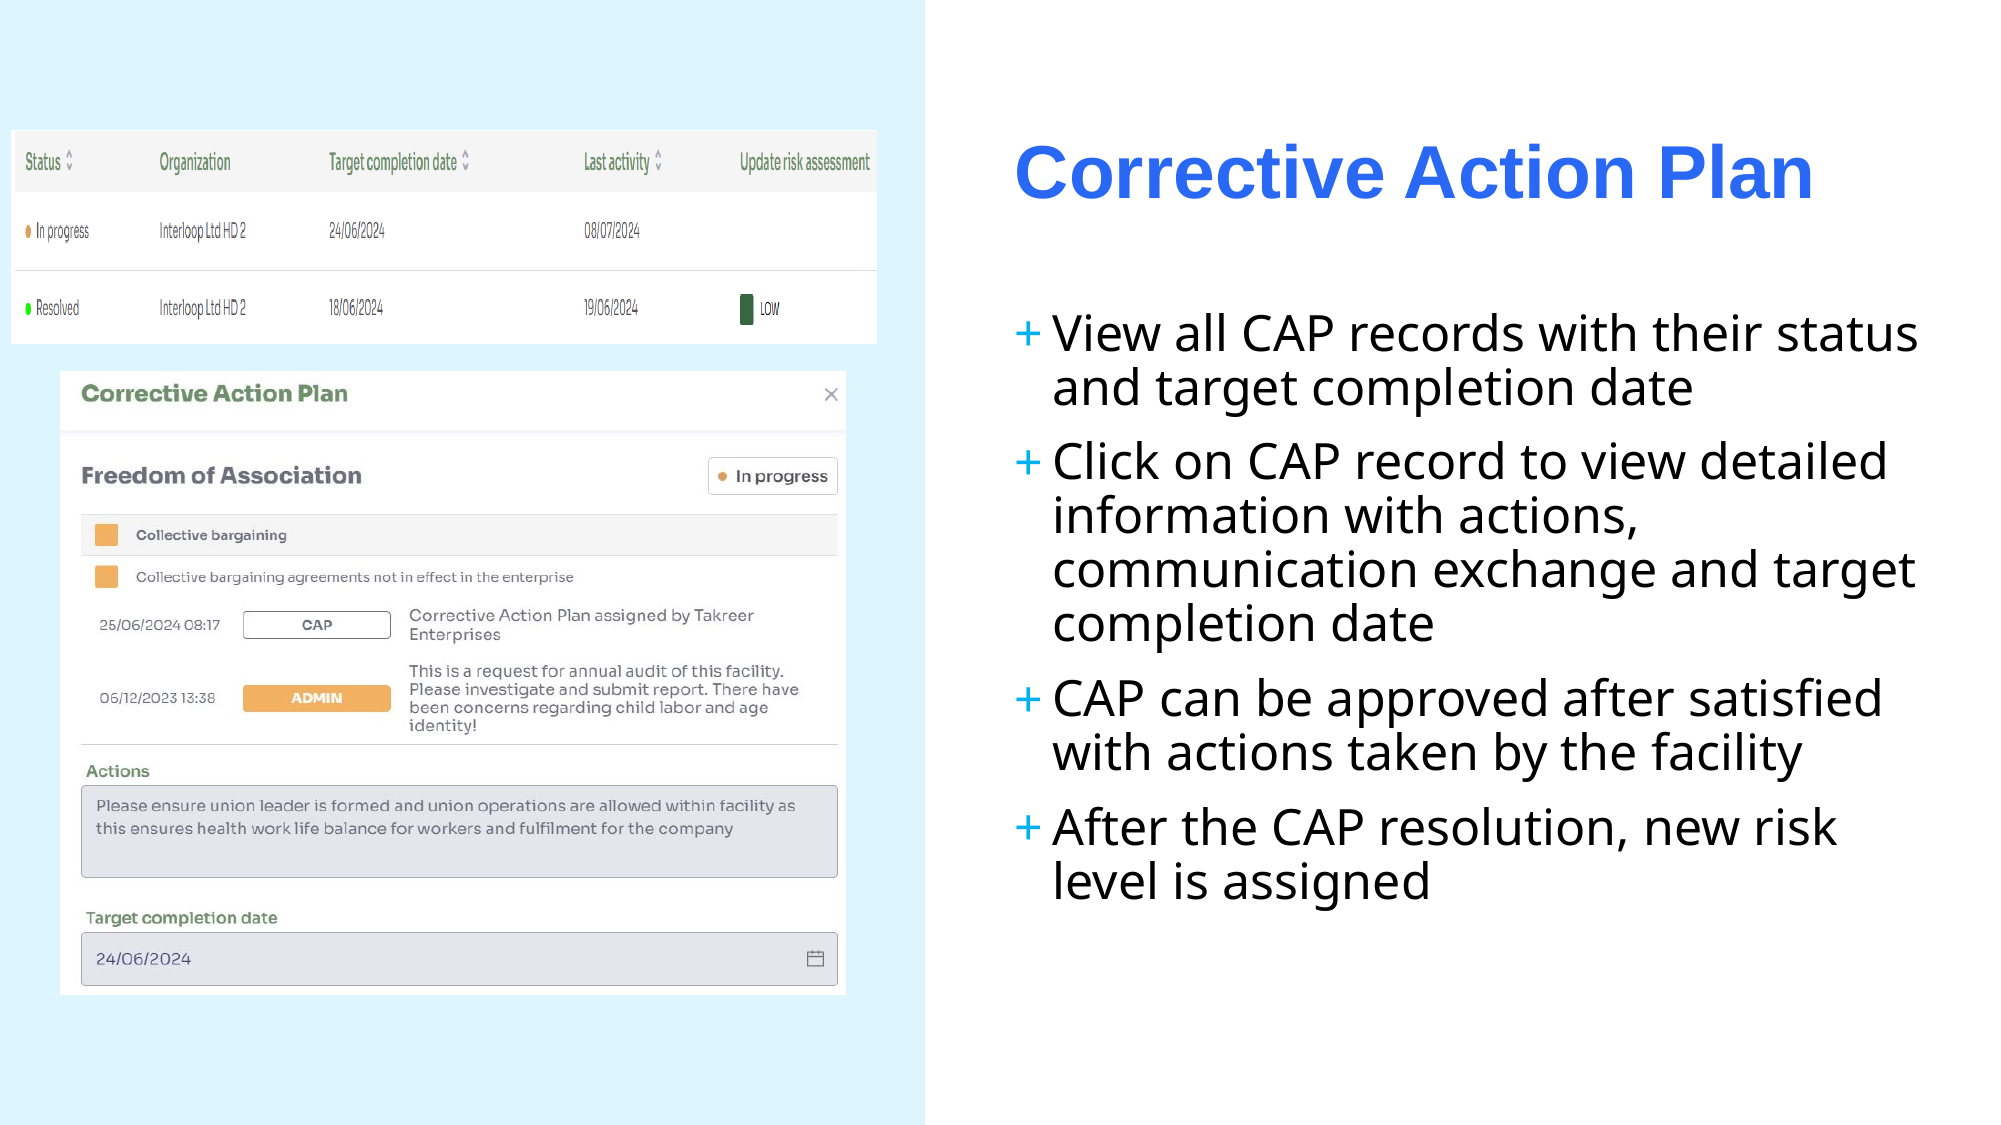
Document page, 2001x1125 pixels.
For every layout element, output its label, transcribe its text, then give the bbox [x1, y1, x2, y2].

list View all CAP records with their status and target completion date Click on CAP record to view detailed information with actions, communication exchange and target completion date CAP can be approved after satisfied with actions taken by the facility After the CAP resolution, new risk level is assigned [999, 300, 1939, 924]
picture [11, 130, 877, 344]
picture [60, 371, 846, 995]
title Corrective Action Plan [999, 115, 1939, 222]
